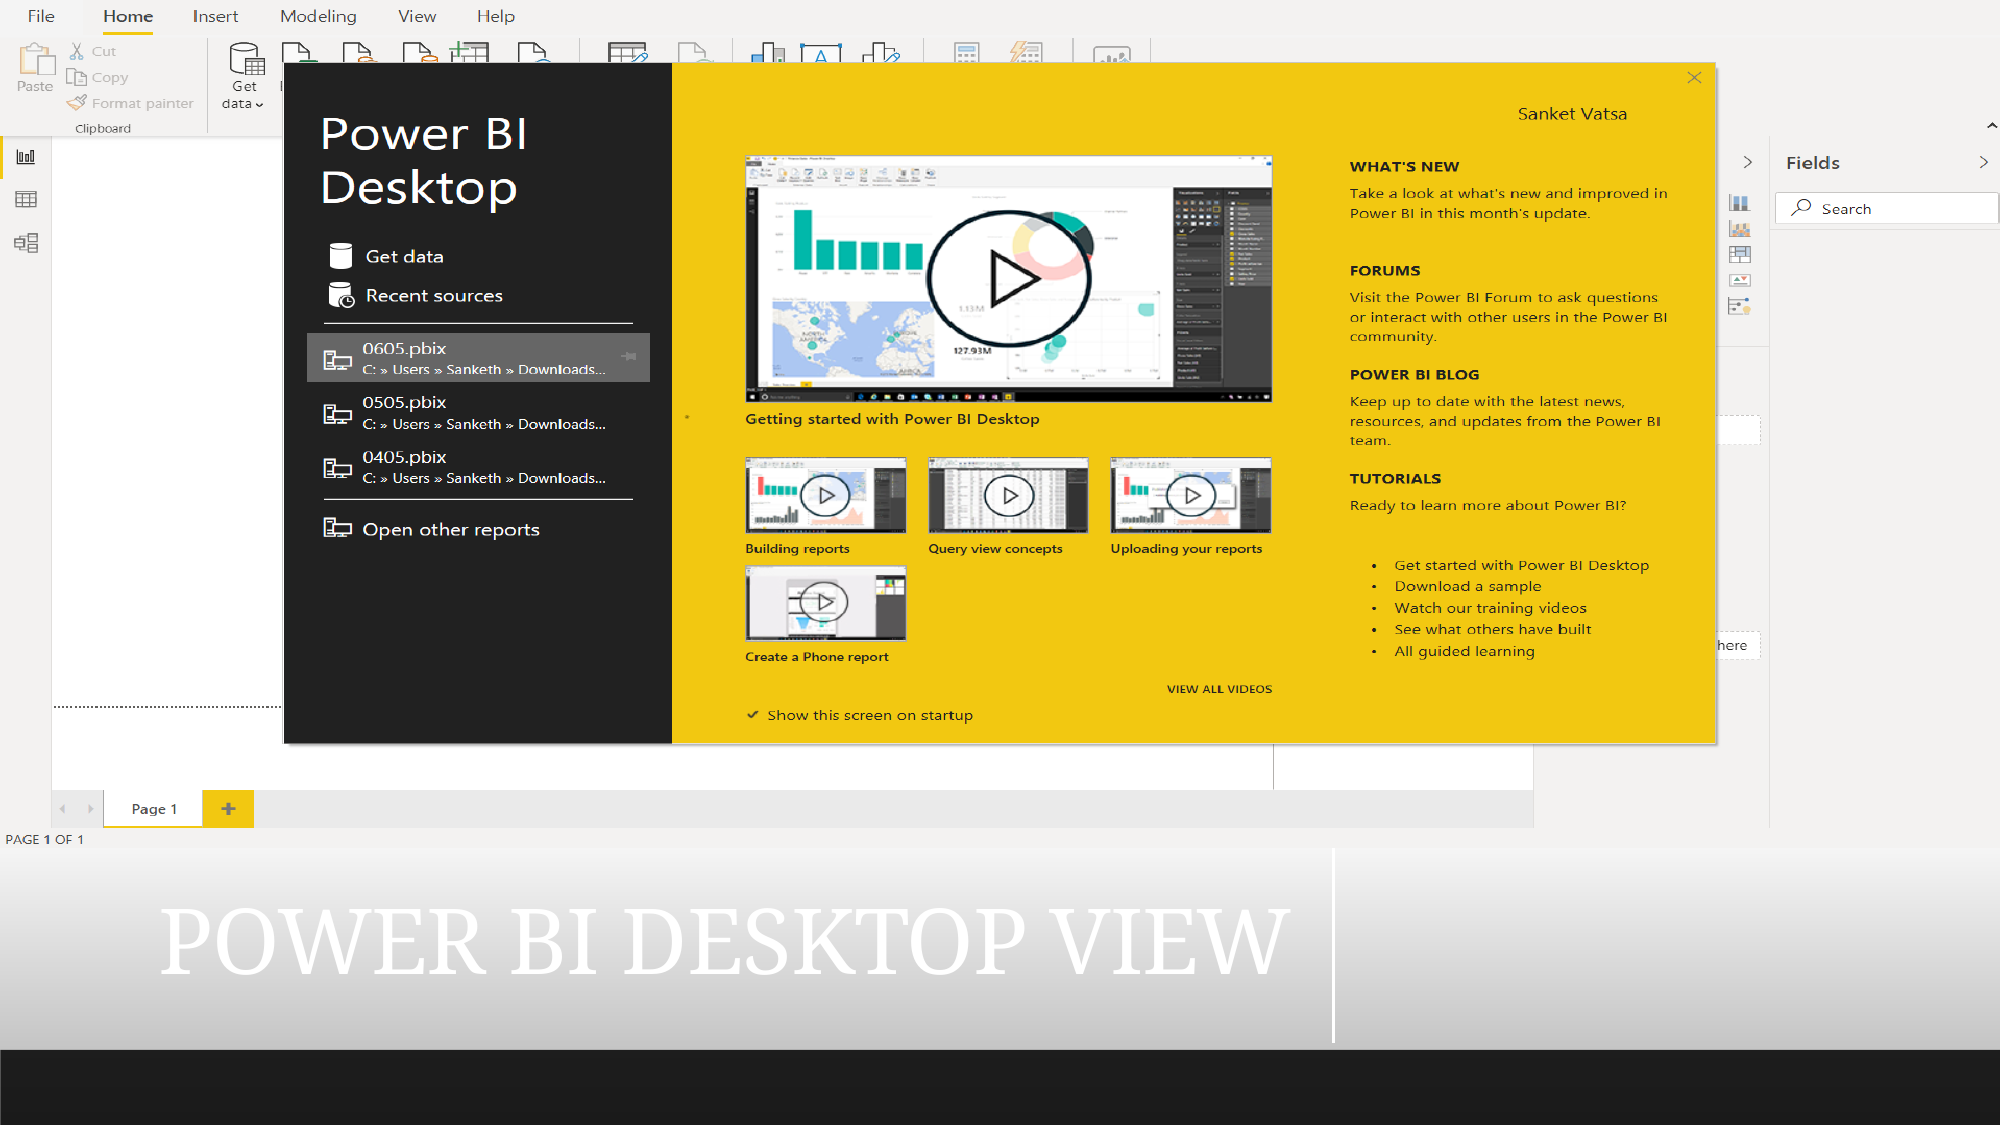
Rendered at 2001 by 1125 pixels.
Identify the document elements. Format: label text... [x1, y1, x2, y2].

title POWER BI DESKTOP VIEW [135, 858, 1307, 1050]
picture [0, 0, 2000, 848]
text_box [0, 856, 2000, 1125]
